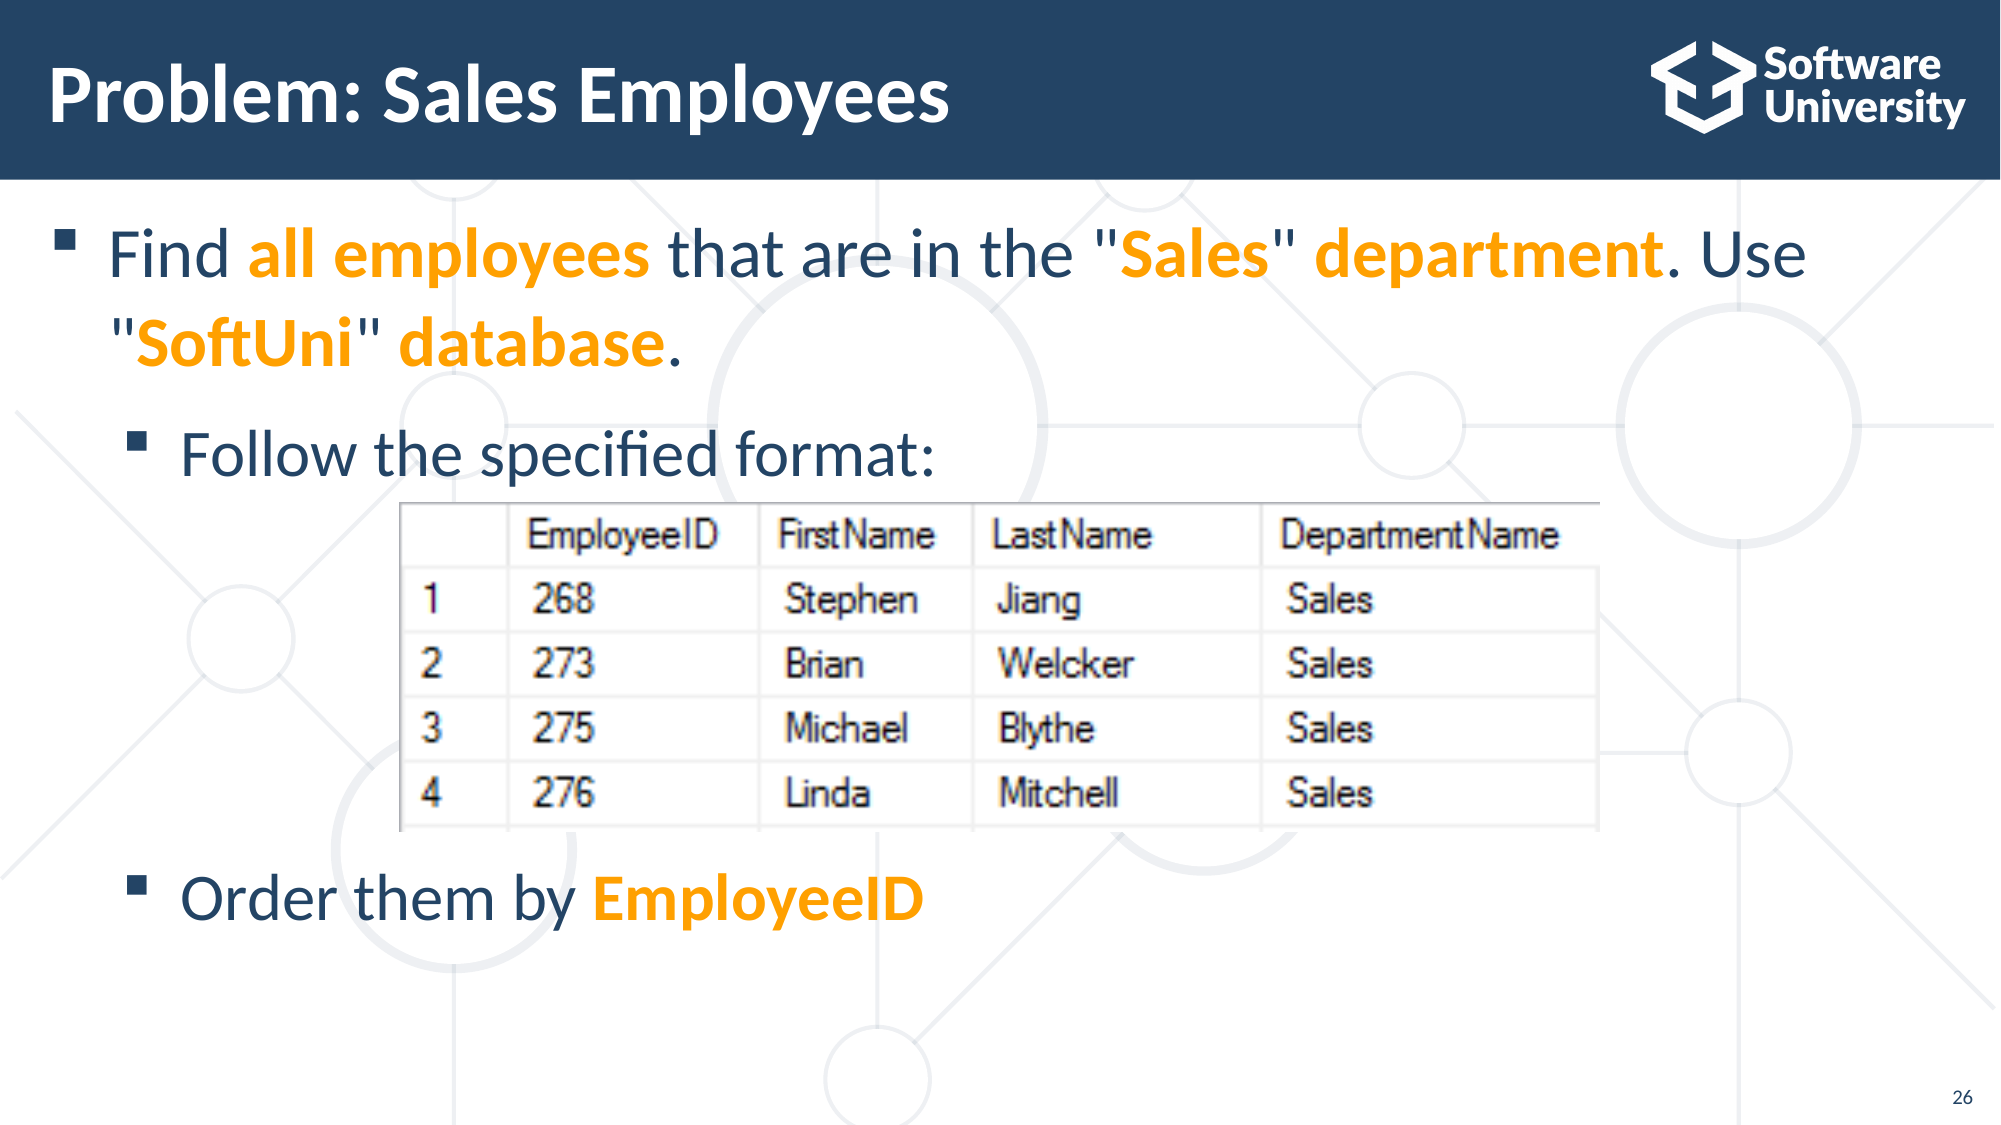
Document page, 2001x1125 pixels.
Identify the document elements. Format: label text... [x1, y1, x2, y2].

picture [1651, 41, 1966, 134]
list Find all employees that are in the "Sales" department. Use "SoftUni" database. Follow the specified format: Order them by EmployeeID [31, 196, 1970, 1104]
slide_number 26 [1927, 1067, 1989, 1117]
title Problem: Sales Employees [31, 16, 1625, 162]
picture [399, 502, 1601, 832]
